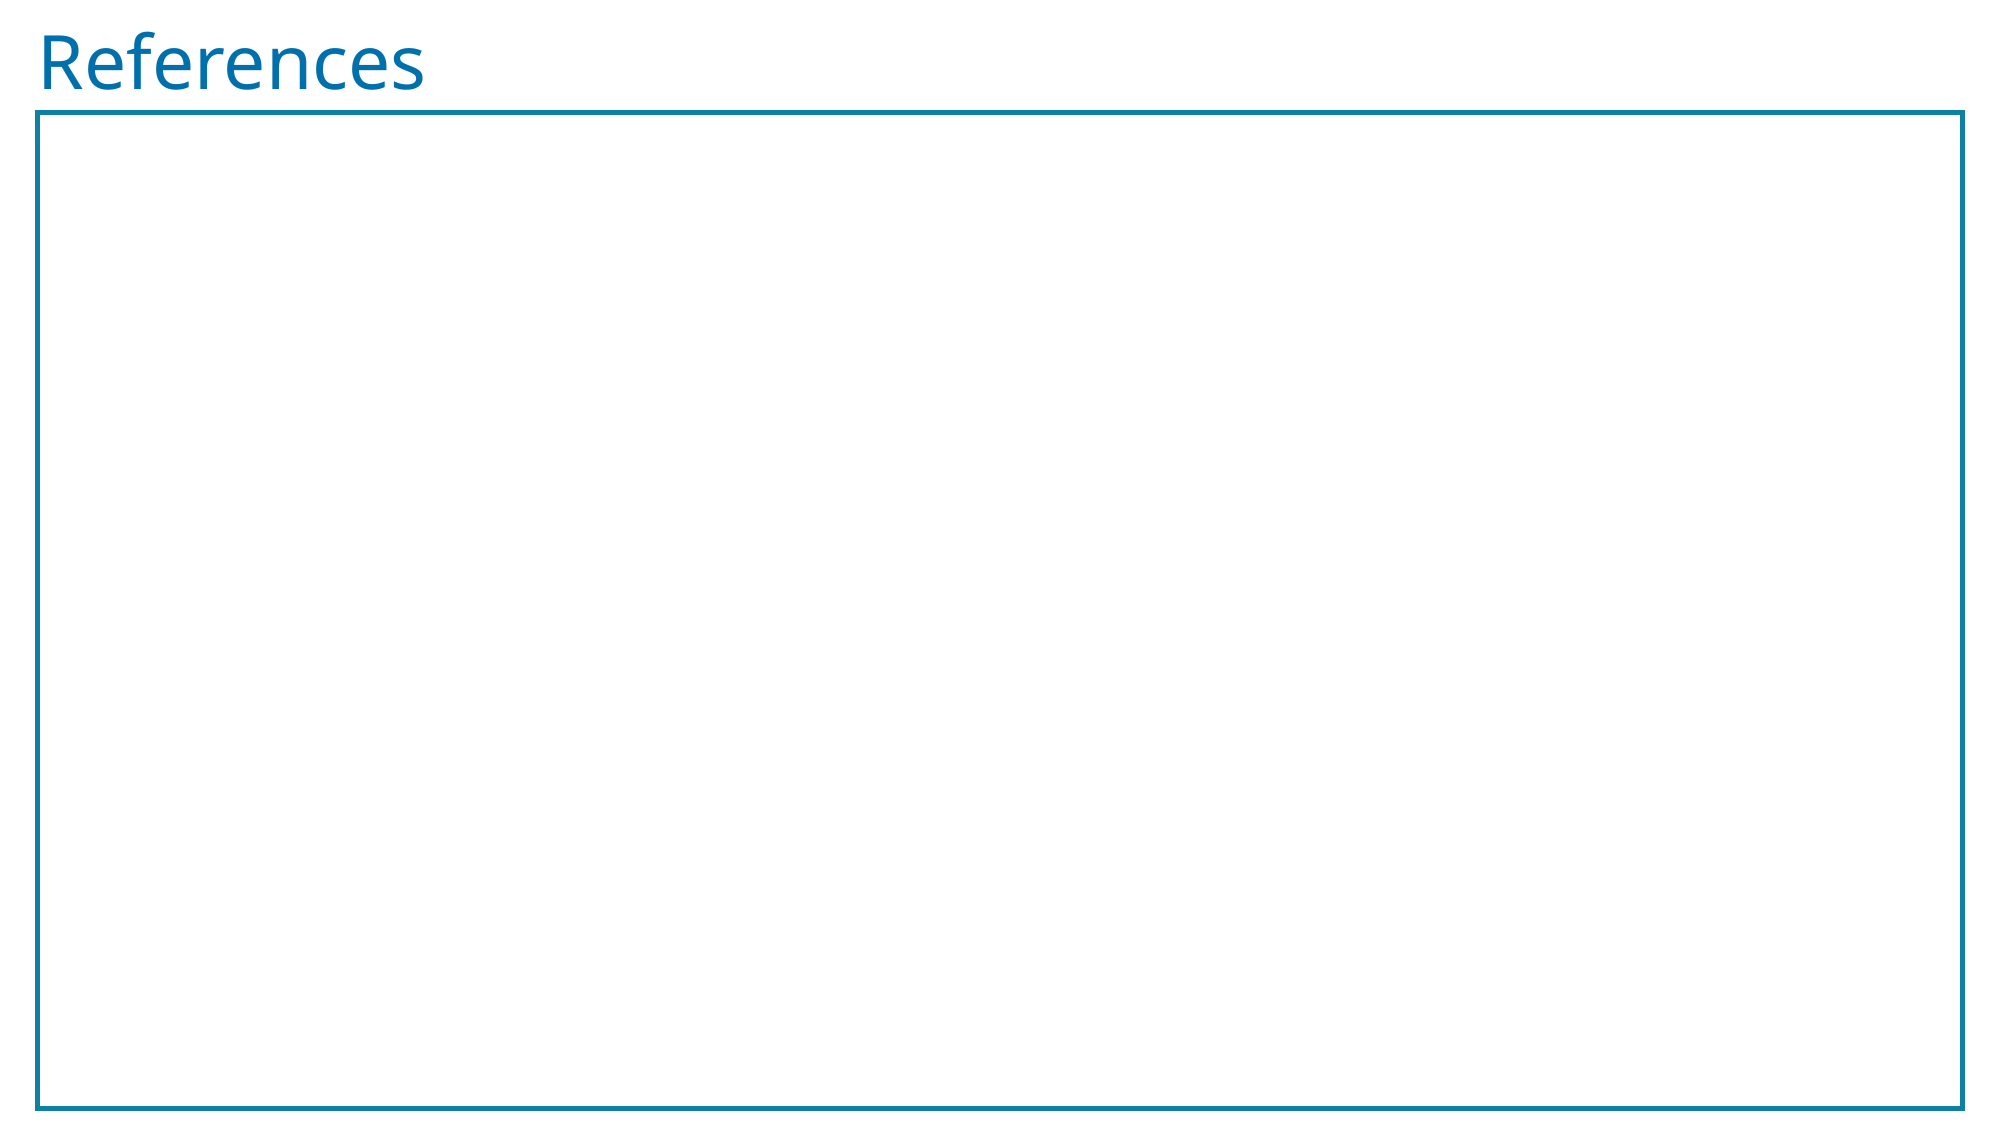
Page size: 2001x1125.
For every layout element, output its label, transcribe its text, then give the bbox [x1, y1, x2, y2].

text_box [36, 111, 1963, 1110]
title References [37, 41, 1821, 111]
